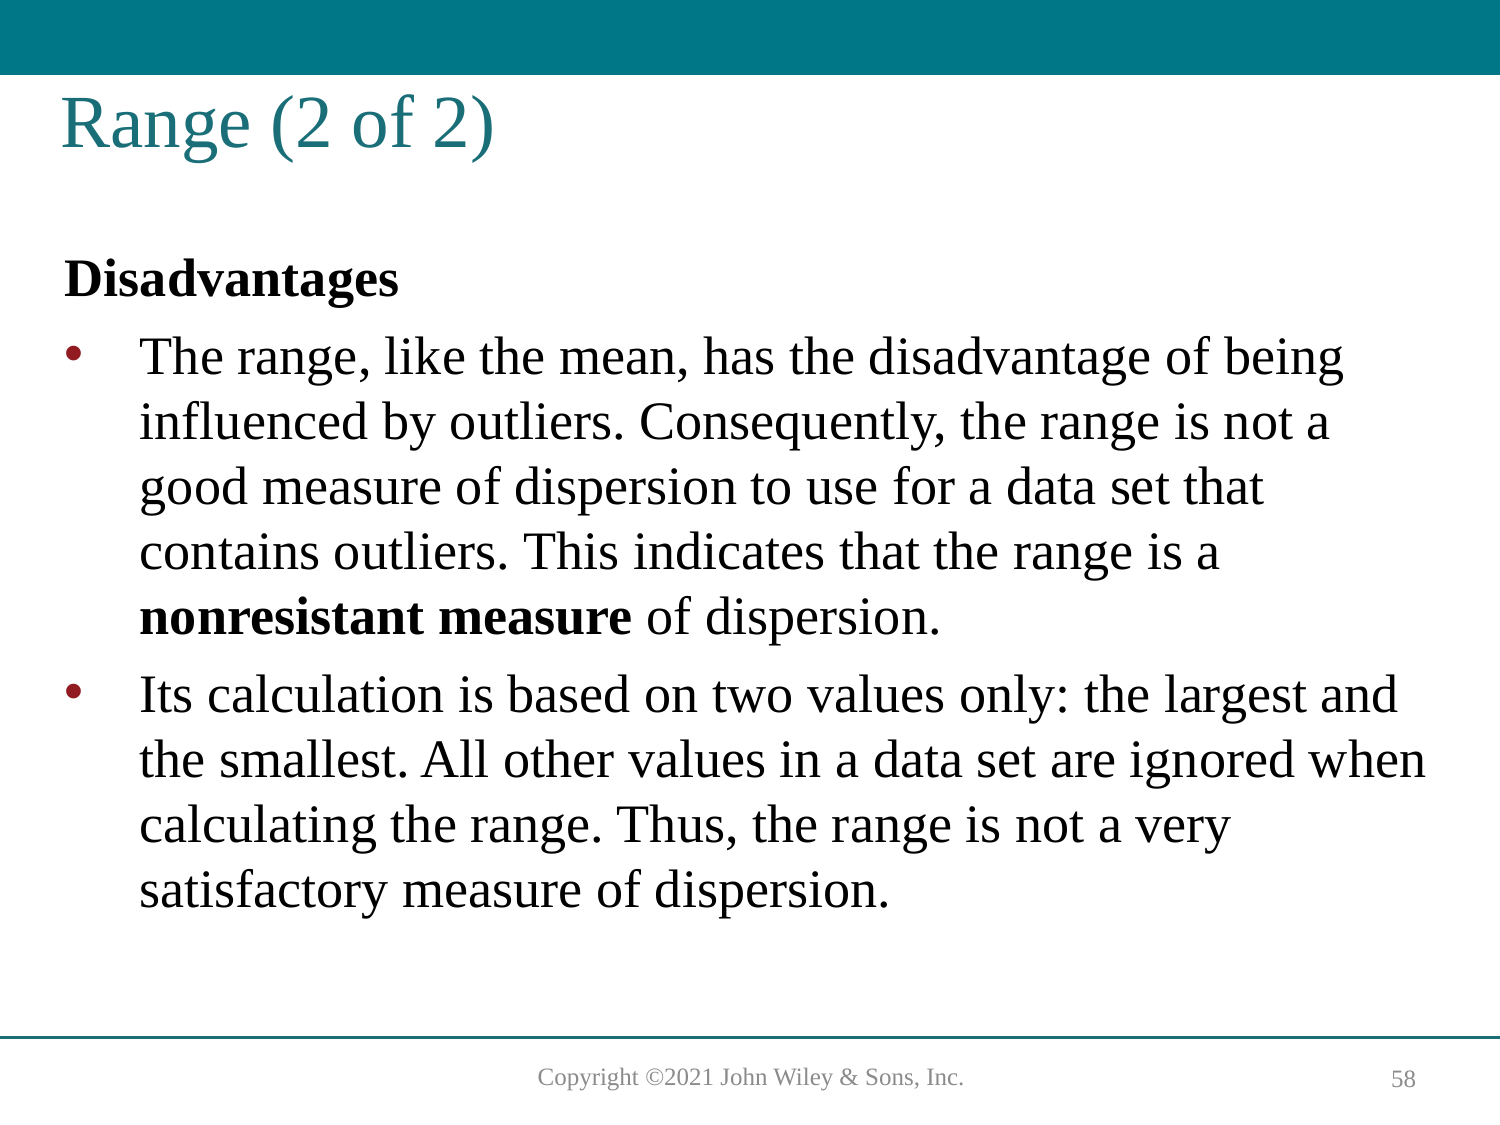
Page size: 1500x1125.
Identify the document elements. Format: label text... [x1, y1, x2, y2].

list Disadvantages The range, like the mean, has the disadvantage of being influenced by outliers. Consequently, the range is not a good measure of dispersion to use for a data set that contains outliers. This indicates that the range is a nonresistant measure of dispersion. Its calculation is based on two values only: the largest and the smallest. All other values in a data set are ignored when calculating the range. Thus, the range is not a very satisfactory measure of dispersion. [50, 234, 1450, 1025]
title Range (2 of 2) [45, 75, 1447, 235]
